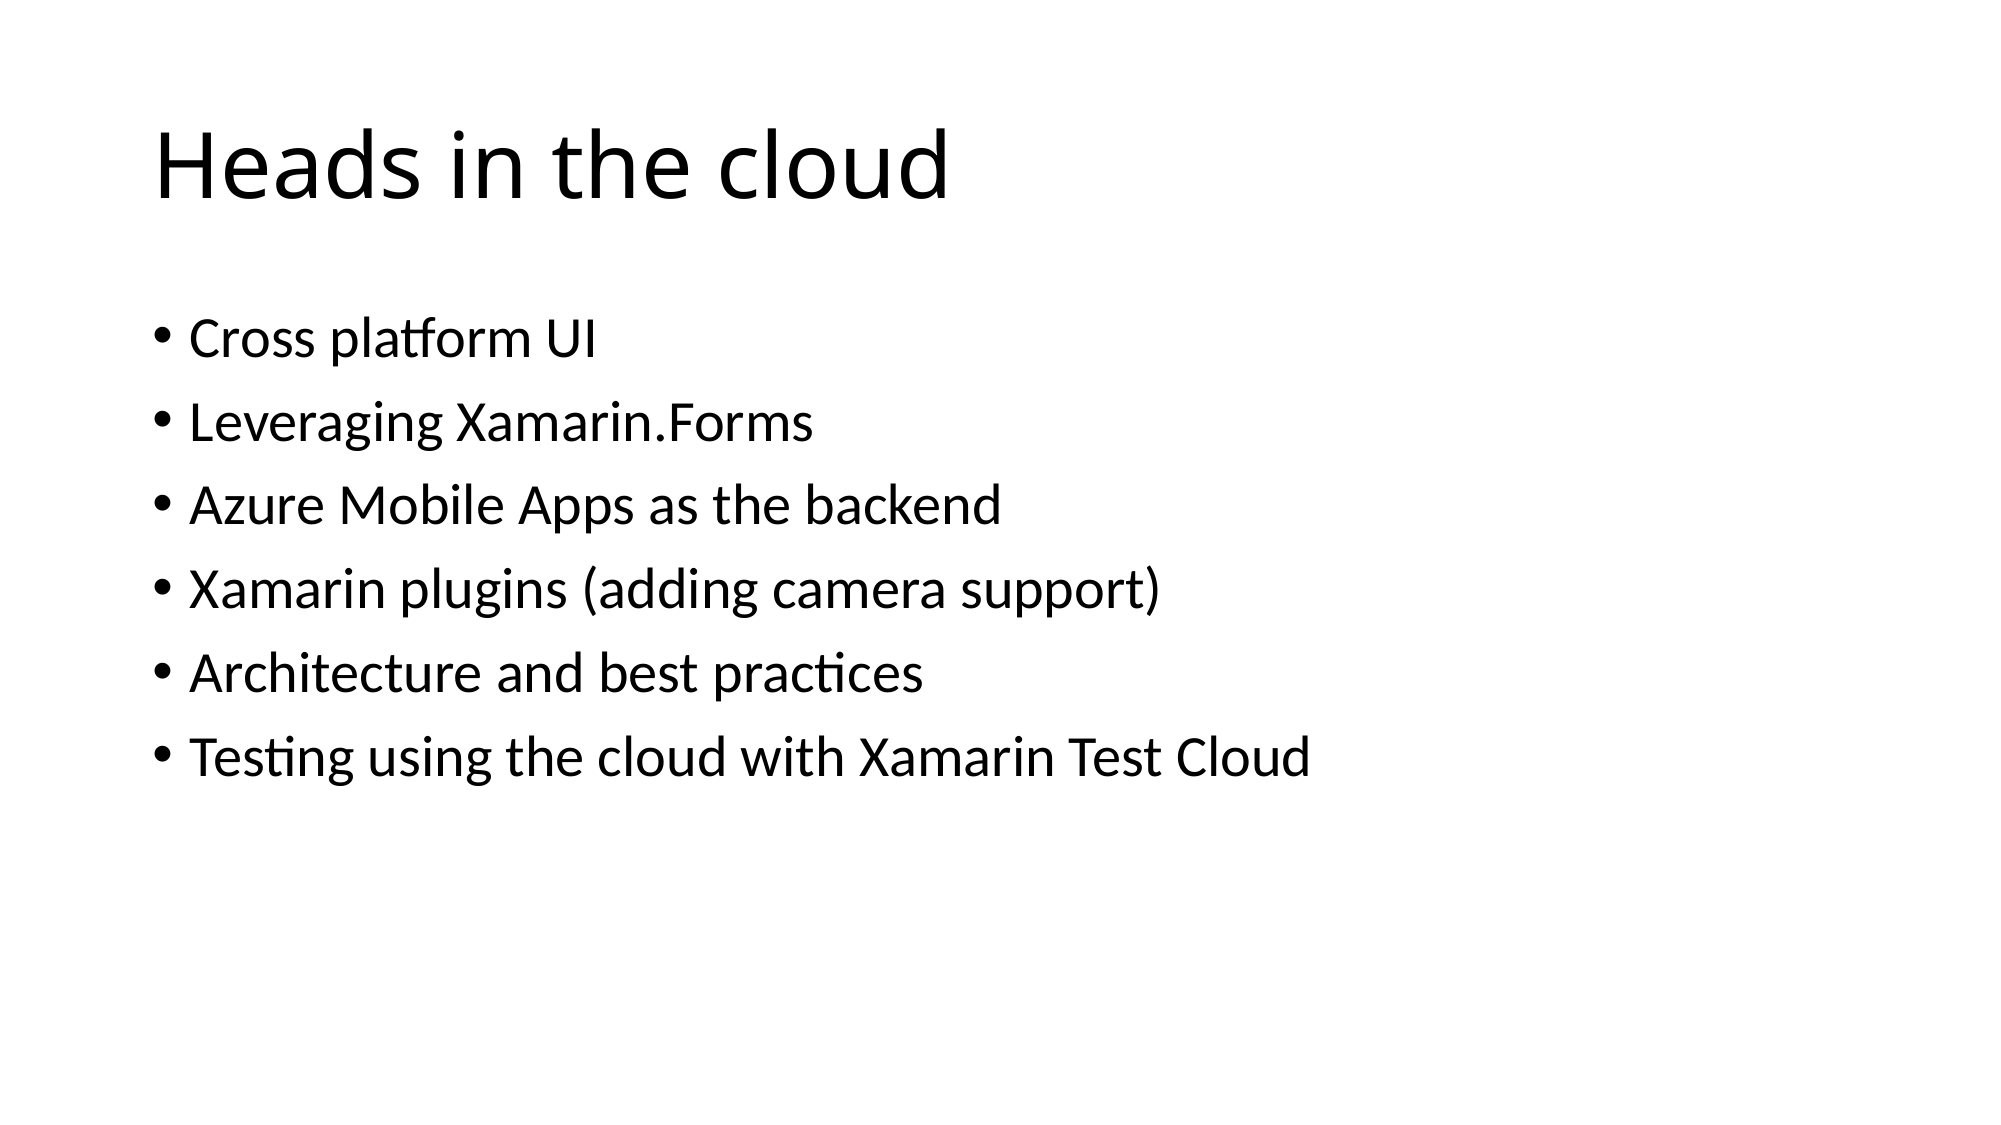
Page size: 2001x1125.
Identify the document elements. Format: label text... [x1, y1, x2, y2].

list Cross platform UI Leveraging Xamarin.Forms Azure Mobile Apps as the backend Xamarin plugins (adding camera support) Architecture and best practices Testing using the cloud with Xamarin Test Cloud [137, 299, 1863, 1014]
title Heads in the cloud [137, 59, 1863, 278]
